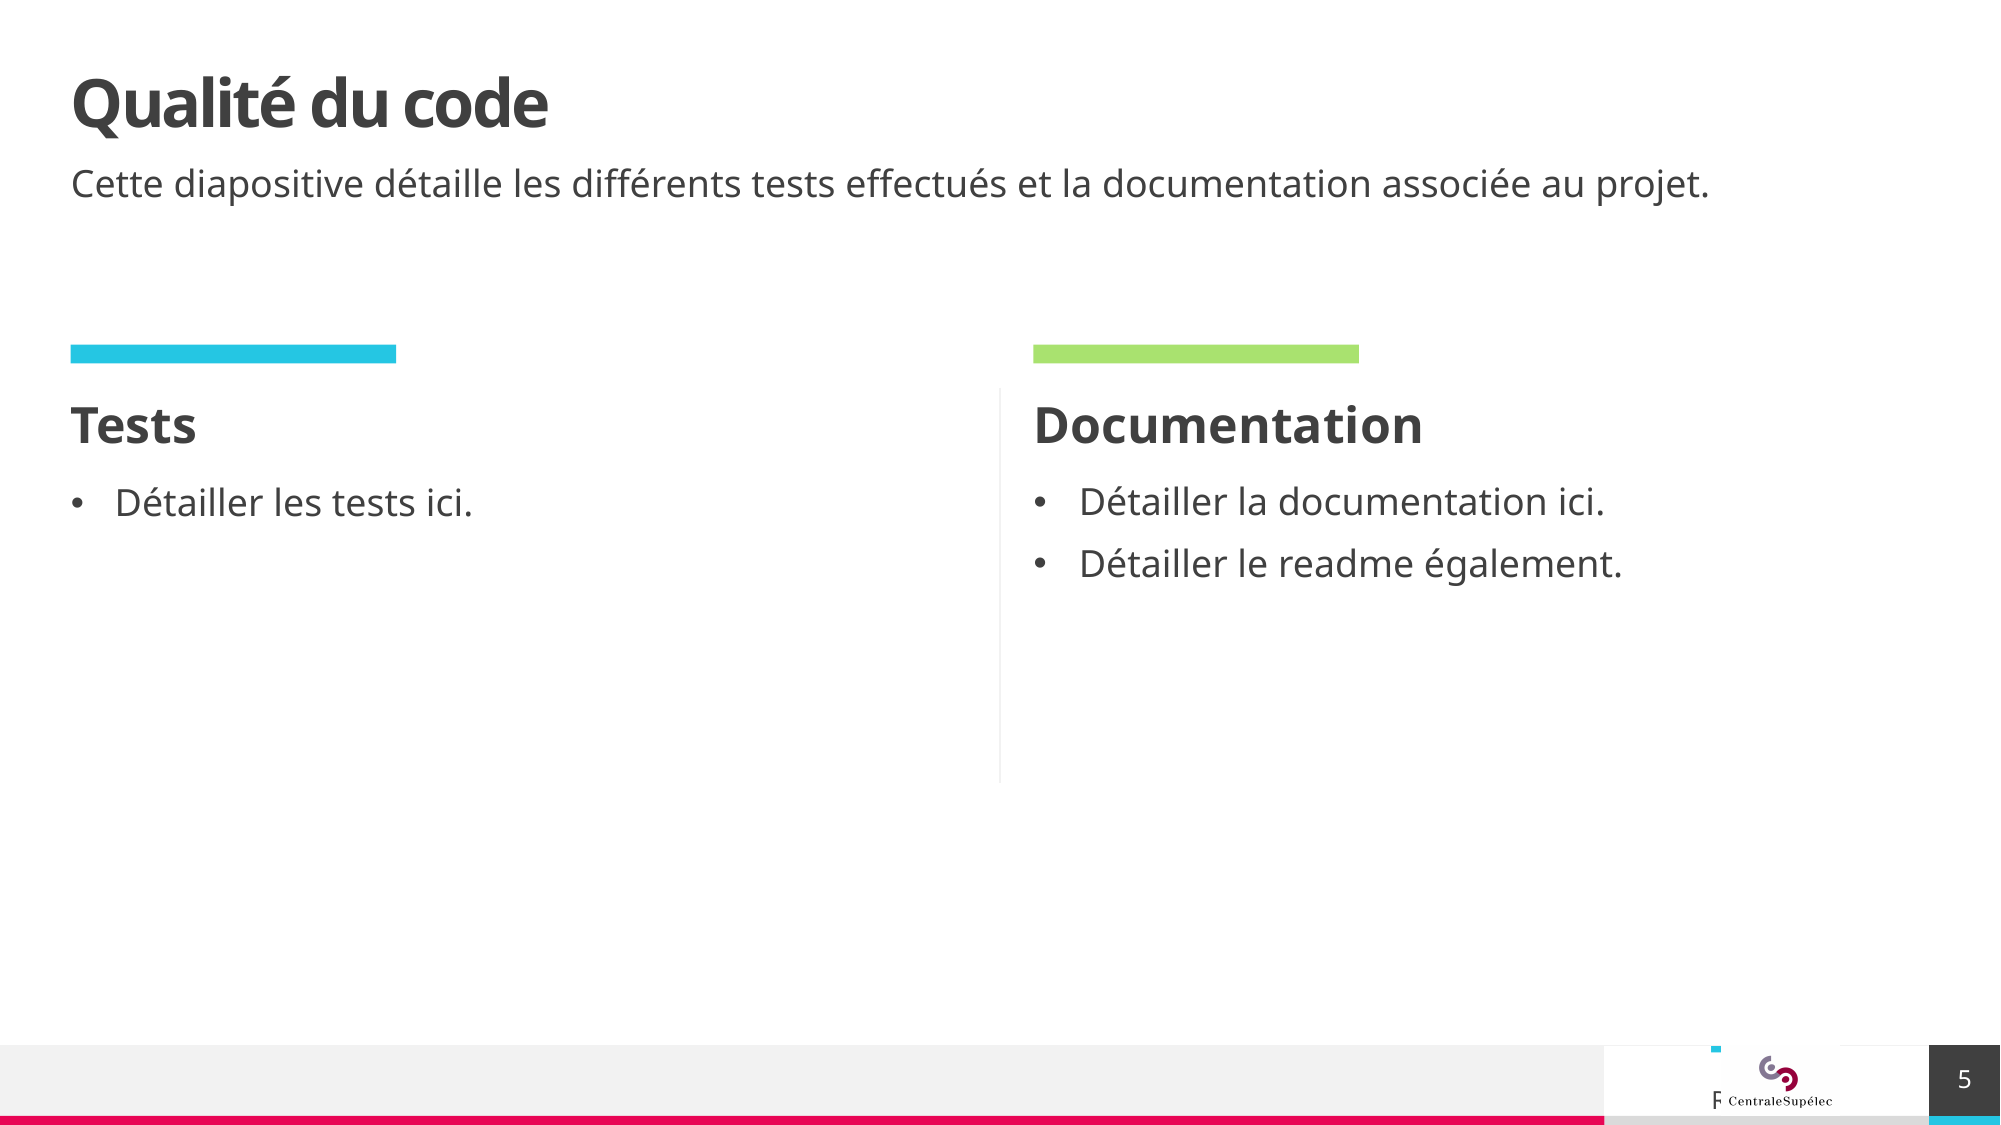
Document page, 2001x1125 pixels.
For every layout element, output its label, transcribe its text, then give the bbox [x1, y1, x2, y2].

slide_number 5 [1929, 1045, 2000, 1116]
list Cette diapositive détaille les différents tests effectués et la documentation associée au projet. [70, 165, 1931, 225]
list Documentation [1033, 400, 1932, 460]
list Tests [70, 400, 969, 460]
list Détailler la documentation ici. Détailler le readme également. [1033, 483, 1968, 1024]
picture [1721, 1045, 1840, 1116]
list Détailler les tests ici. [70, 484, 969, 845]
text_box [70, 343, 397, 364]
text_box [1032, 343, 1360, 364]
title Qualité du code [70, 70, 1932, 142]
